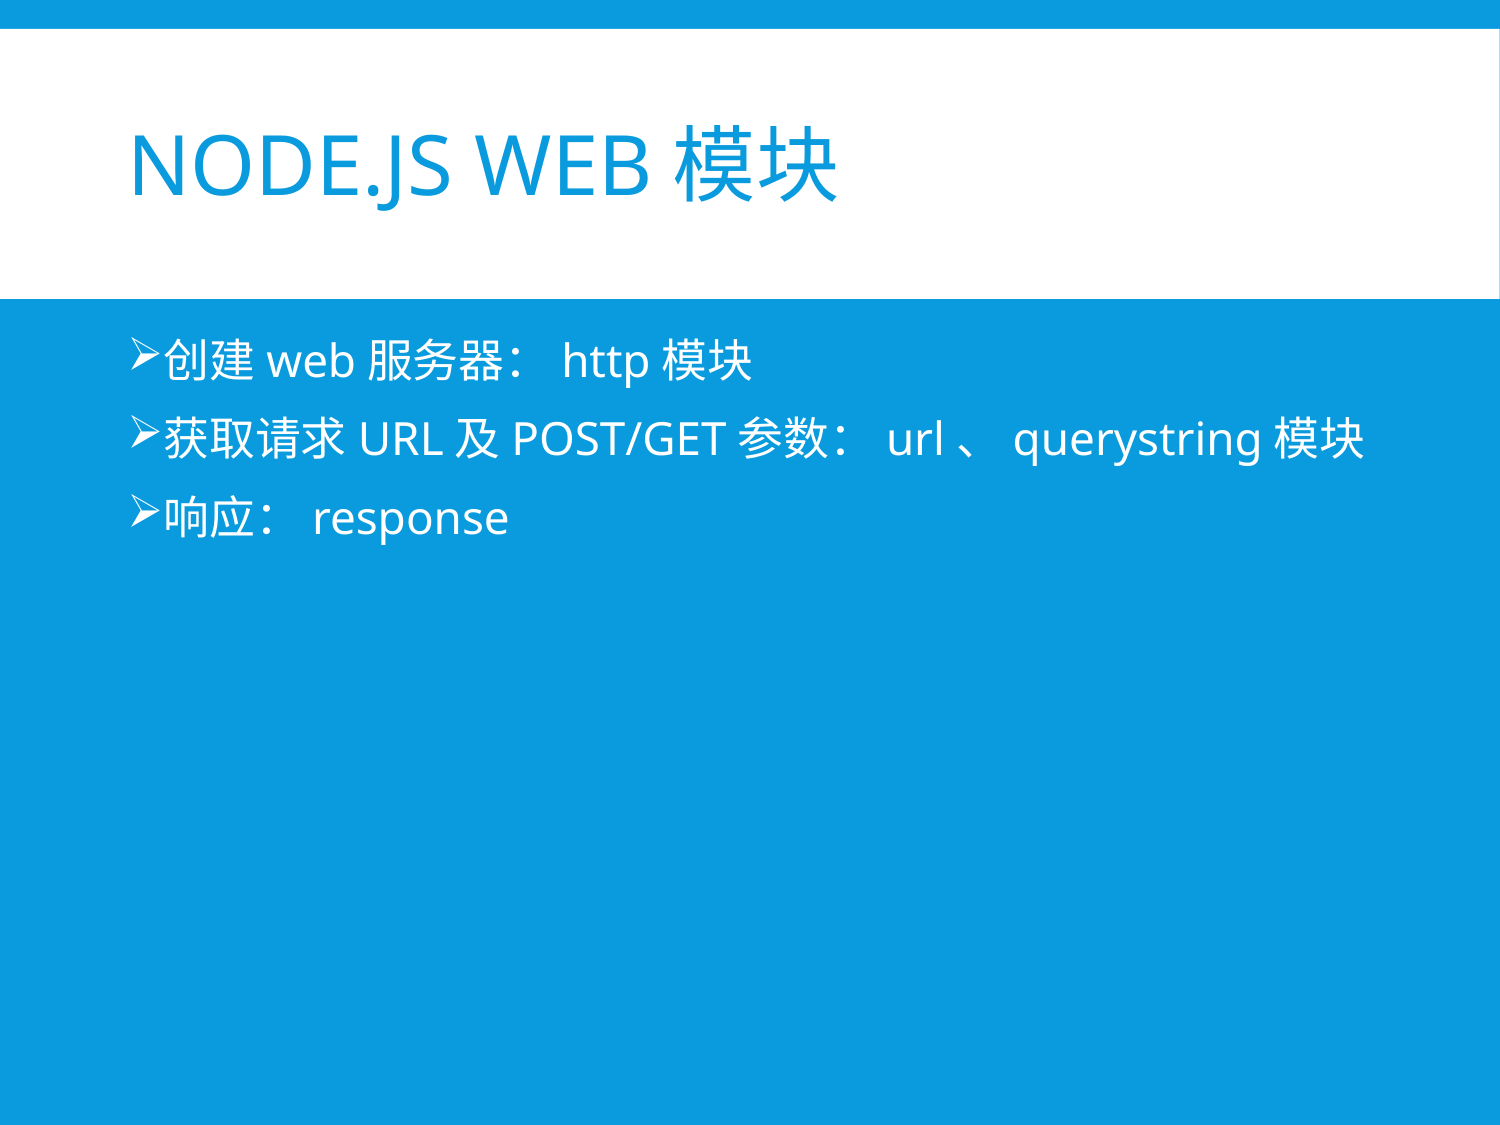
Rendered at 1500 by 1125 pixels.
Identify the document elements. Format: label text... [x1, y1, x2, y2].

list 创建web服务器：http模块 获取请求URL及POST/GET参数：url、querystring模块 响应：response [112, 329, 1388, 1020]
title Node.js web模块 [112, 46, 1388, 295]
